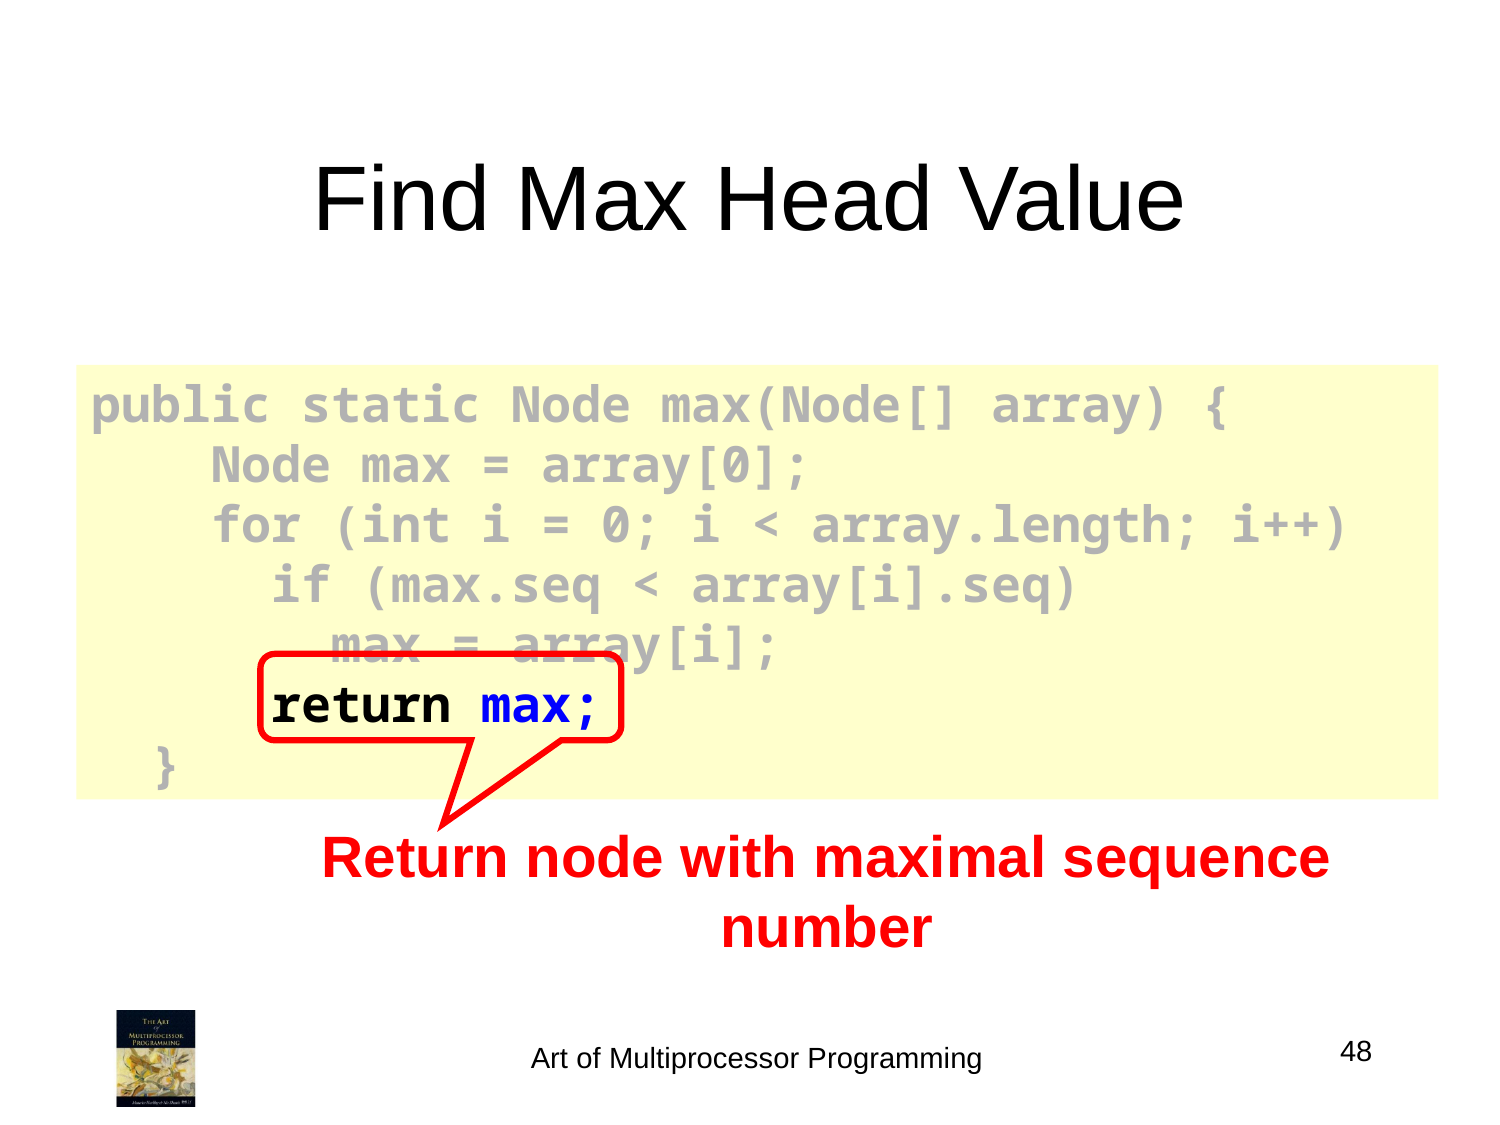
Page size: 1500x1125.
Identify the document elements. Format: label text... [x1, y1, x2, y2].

text_box Return node with maximal sequence number [279, 811, 1375, 967]
text_box public static Node max(Node[] array) { Node max = array[0]; for (int i = 0; i < array.length; i++) if (max.seq < array[i].seq) max = array[i]; return max; } [76, 364, 1439, 800]
picture [107, 1010, 204, 1107]
title Find Max Head Value [112, 99, 1388, 288]
text_box [260, 653, 622, 811]
footer Art of Multiprocessor Programming [484, 1031, 1030, 1107]
slide_number 48 [1074, 1024, 1388, 1101]
